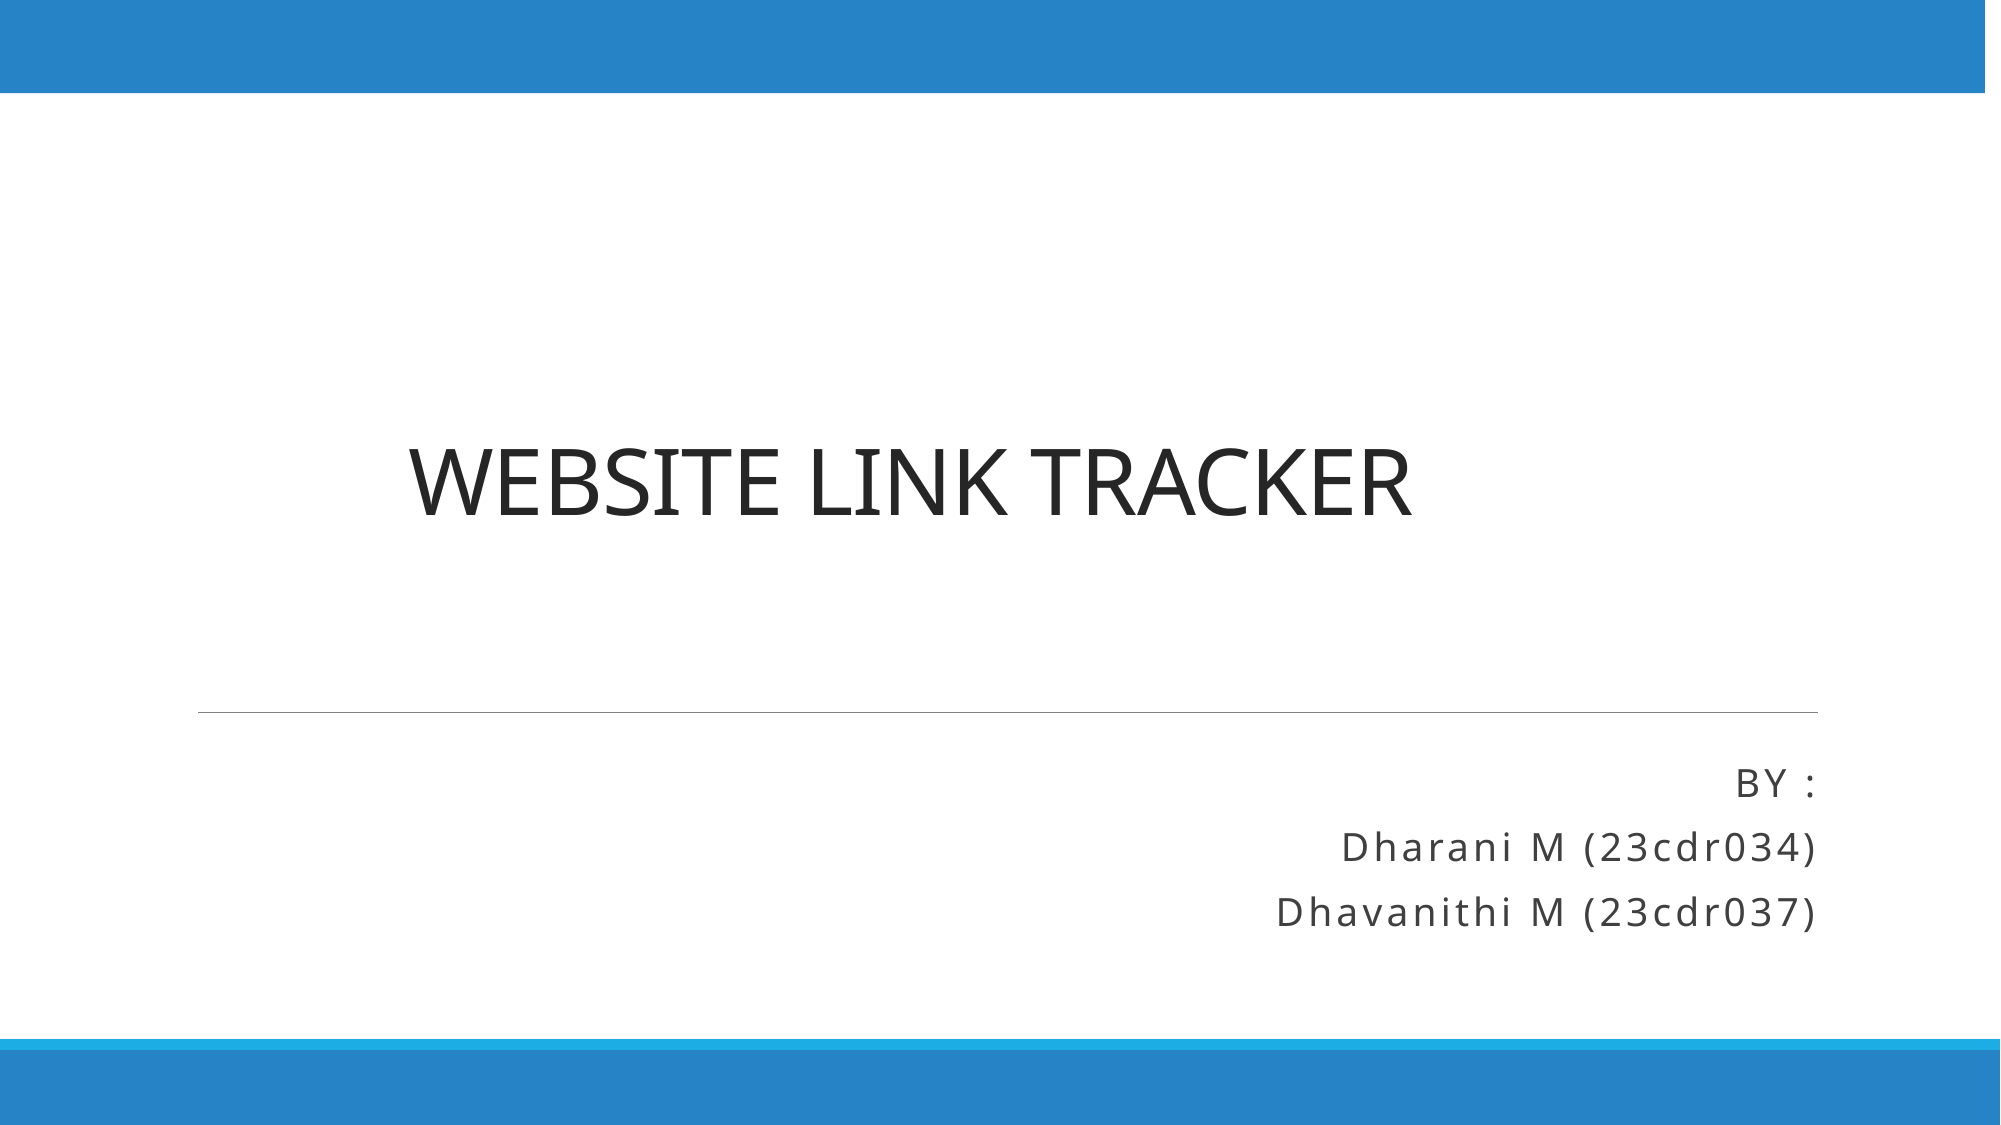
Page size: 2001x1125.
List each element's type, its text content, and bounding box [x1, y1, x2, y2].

subtitle BY : Dharani M (23cdr034) Dhavanithi M (23cdr037) [180, 755, 1831, 944]
title WEBSITE LINK TRACKER [393, 369, 1607, 542]
text_box [0, 0, 1986, 94]
